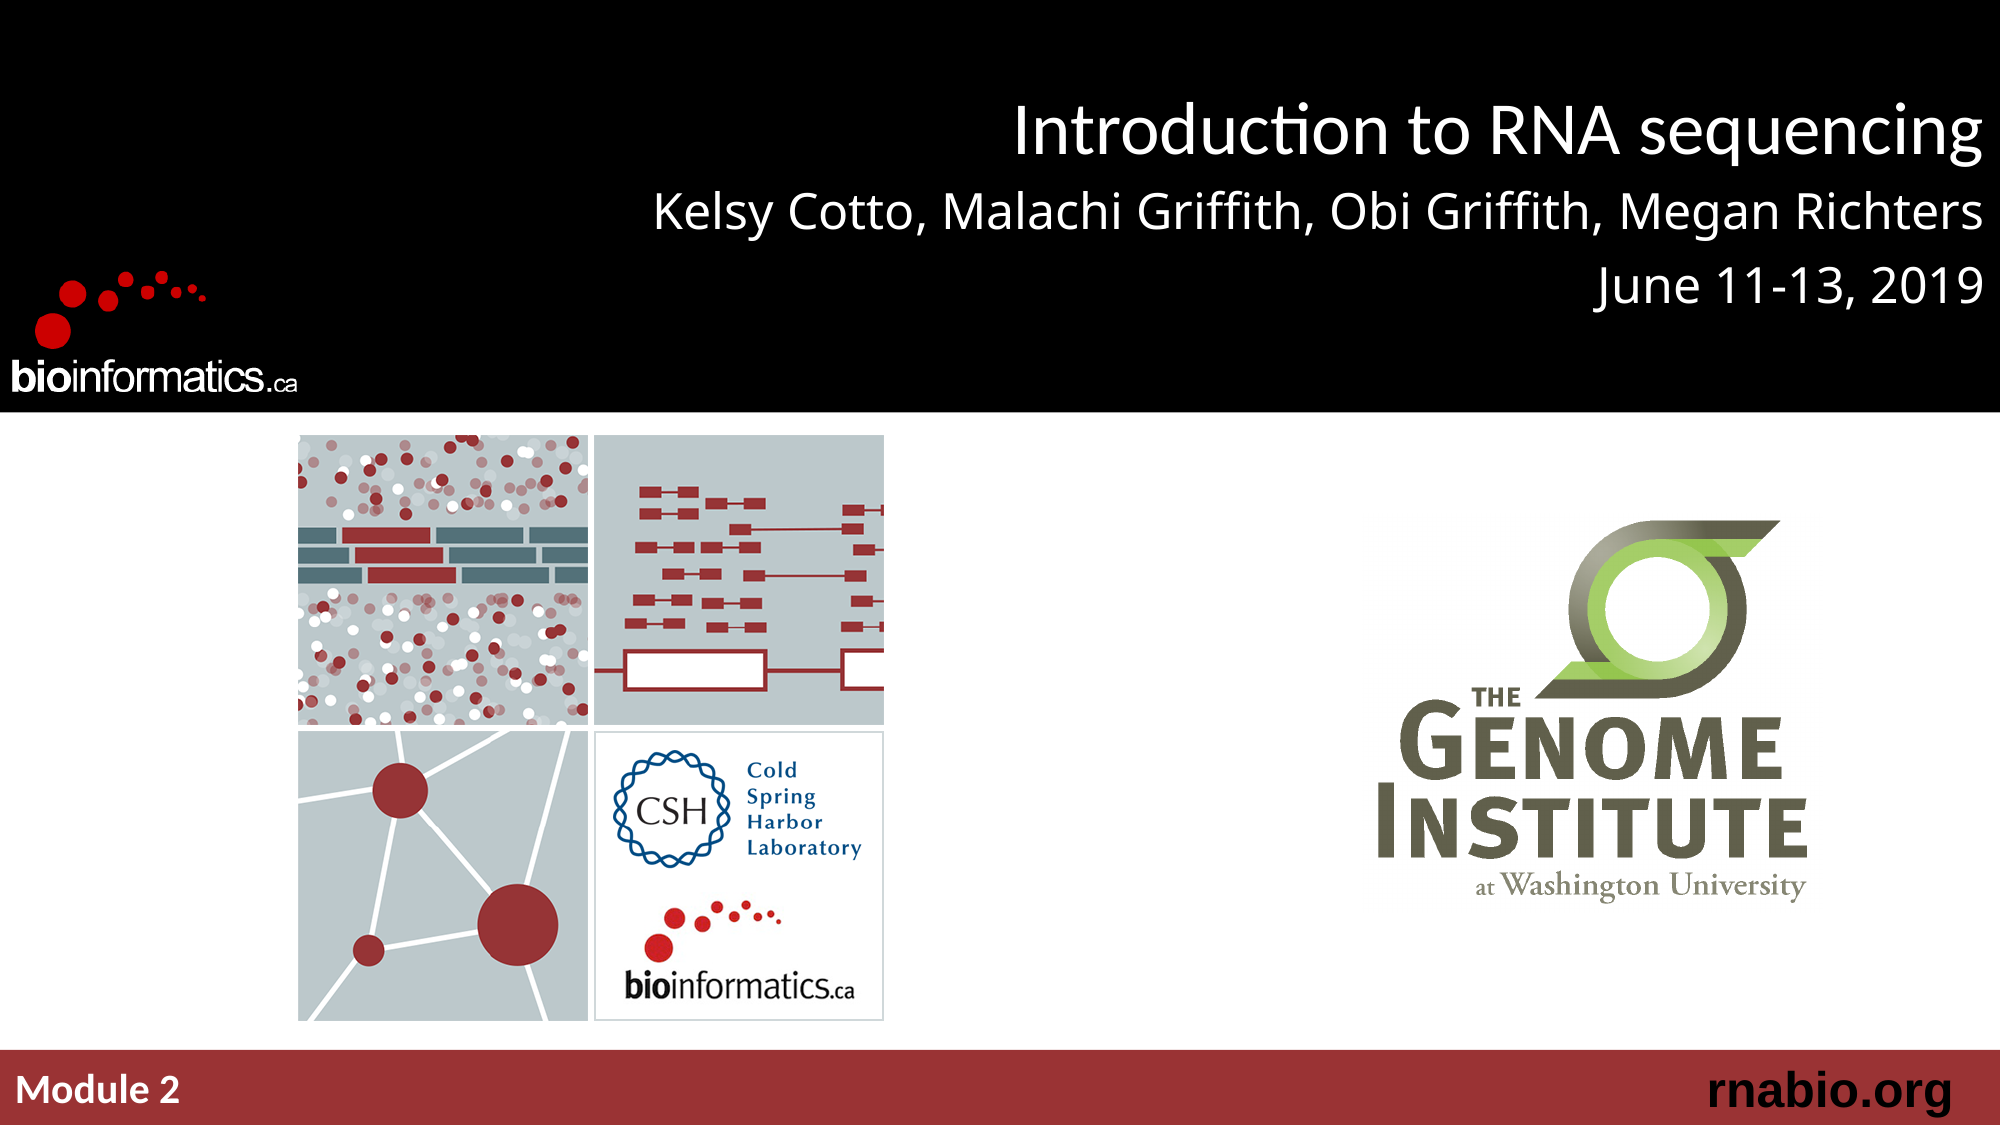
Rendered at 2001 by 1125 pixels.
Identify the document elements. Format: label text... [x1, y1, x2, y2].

picture [12, 271, 297, 392]
picture [292, 429, 889, 1026]
title Introduction to RNA sequencing [500, 0, 2000, 178]
picture [1362, 513, 1823, 913]
subtitle Kelsy Cotto, Malachi Griffith, Obi Griffith, Megan Richters June 11-13, 2019 [500, 178, 2000, 450]
